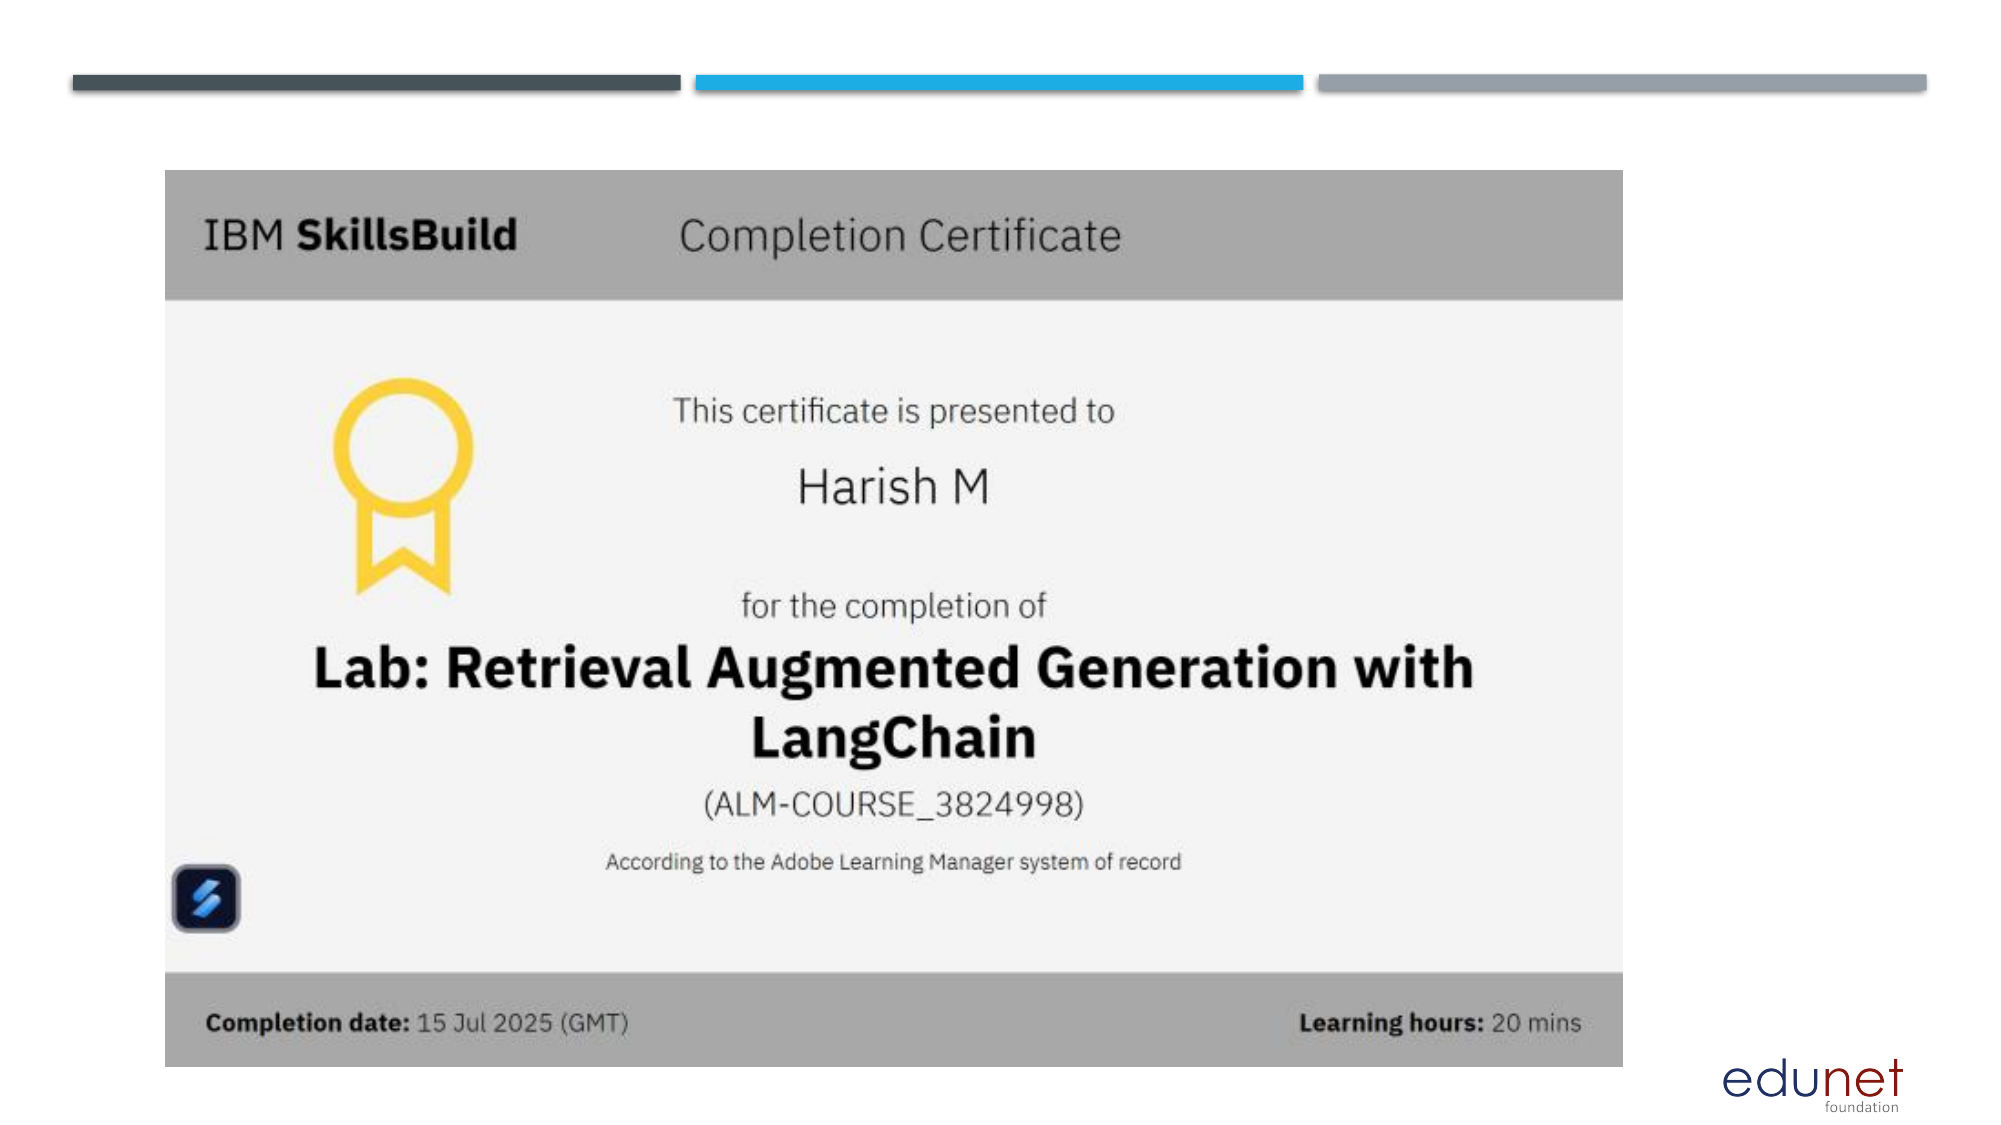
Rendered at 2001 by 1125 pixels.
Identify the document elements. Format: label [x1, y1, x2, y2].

picture [1719, 1056, 1905, 1116]
picture [164, 169, 1624, 1068]
